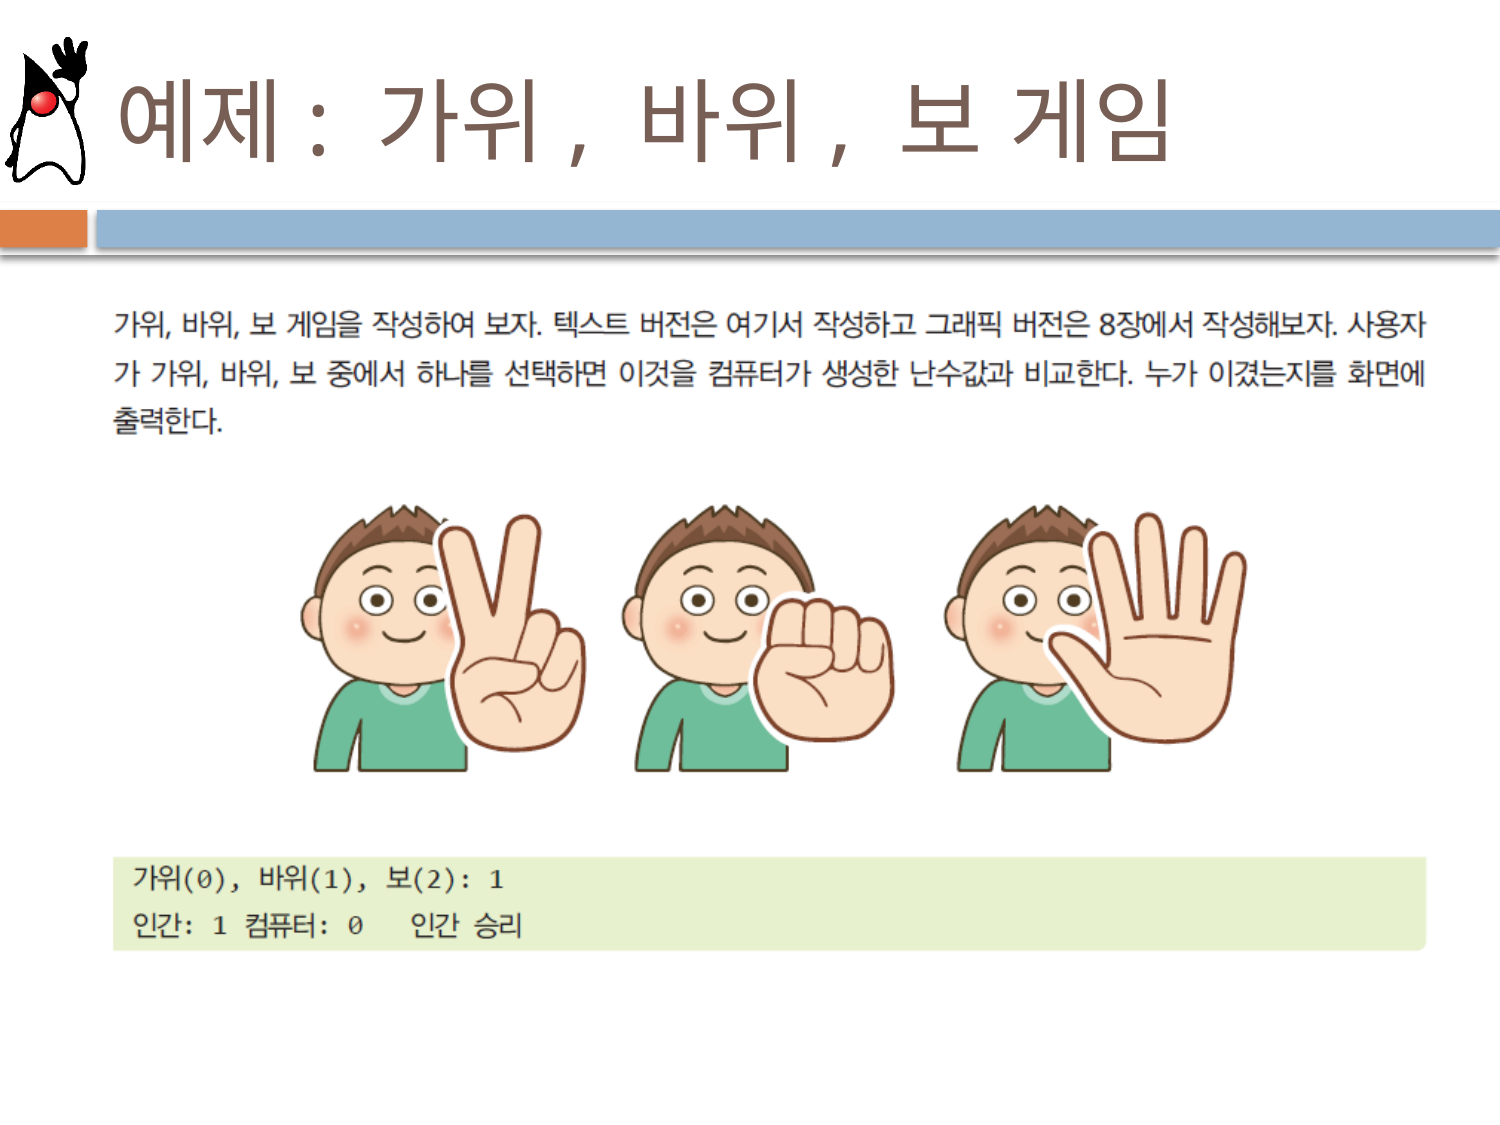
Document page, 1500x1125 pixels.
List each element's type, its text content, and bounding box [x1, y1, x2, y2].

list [100, 295, 1439, 967]
title 예제: 가위, 바위, 보 게임 [100, 37, 1438, 200]
picture [5, 37, 88, 185]
